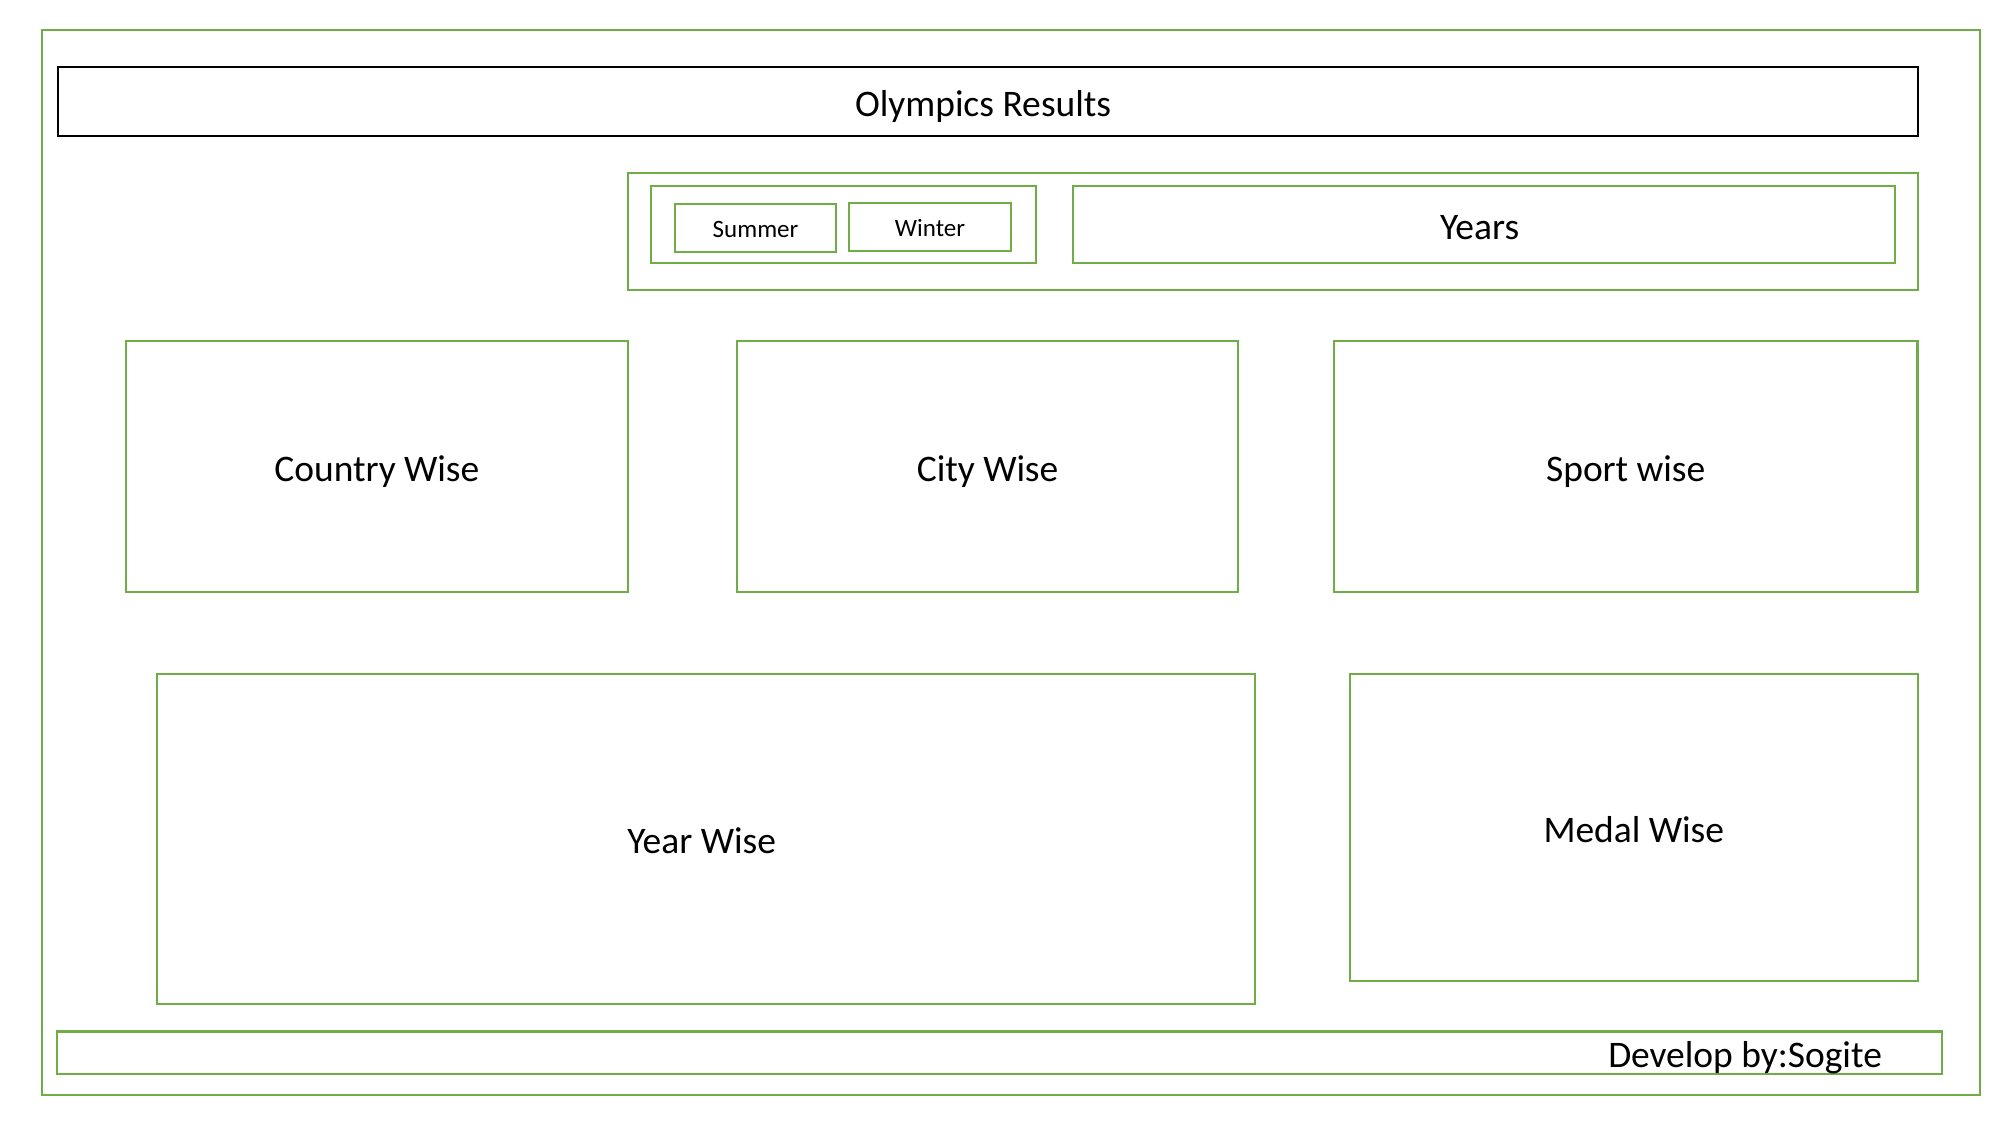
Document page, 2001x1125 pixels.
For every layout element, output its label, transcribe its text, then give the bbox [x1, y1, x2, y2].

text_box Develop by:Sogite [56, 1030, 1943, 1075]
text_box [41, 29, 1981, 1096]
text_box [650, 185, 1037, 264]
text_box Year Wise [156, 673, 1256, 1005]
text_box City Wise [736, 340, 1239, 593]
text_box Sport wise [1333, 340, 1919, 593]
text_box Olympics Results [57, 66, 1919, 137]
text_box Years [1072, 185, 1896, 264]
text_box Country Wise [125, 340, 629, 593]
text_box [627, 172, 1919, 291]
text_box Winter [848, 202, 1012, 252]
text_box Summer [674, 203, 837, 253]
text_box Medal Wise [1349, 673, 1919, 982]
